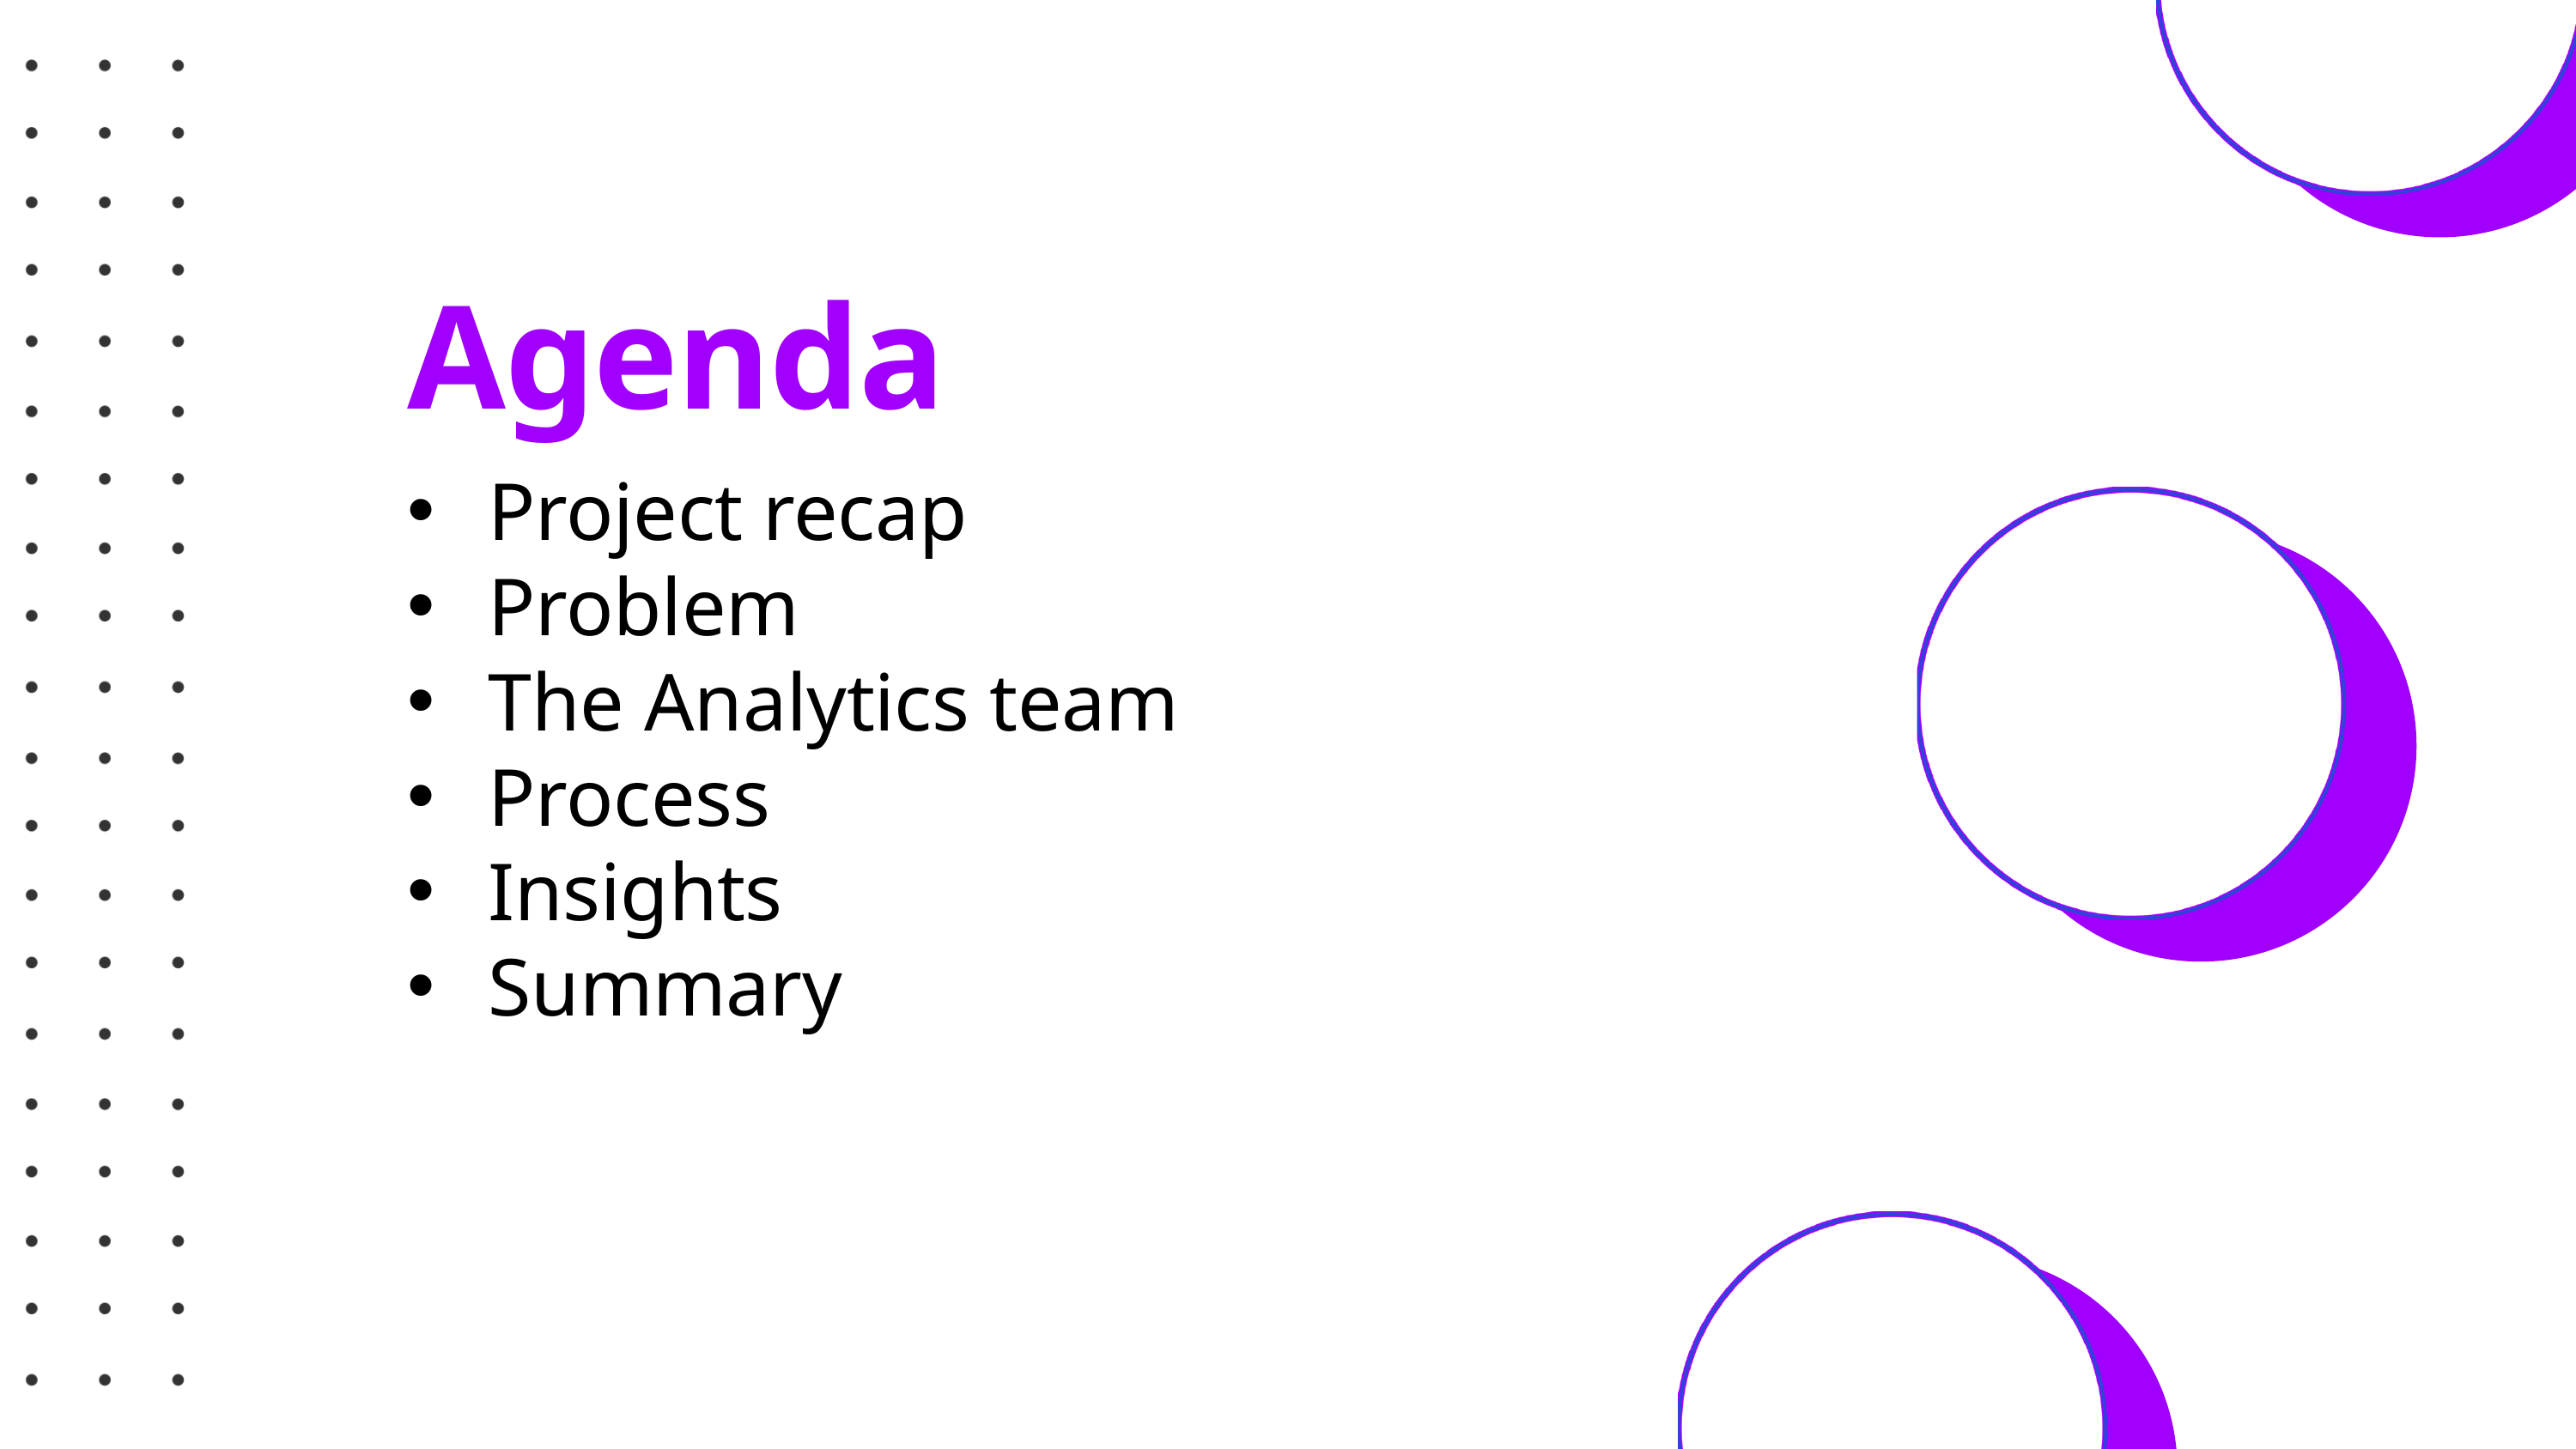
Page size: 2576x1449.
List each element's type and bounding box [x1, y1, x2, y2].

text_box [0, 55, 189, 1391]
text_box [1917, 487, 2417, 962]
text_box [407, 265, 1631, 1046]
text_box [1677, 1210, 2178, 1449]
text_box [2155, 0, 2576, 238]
